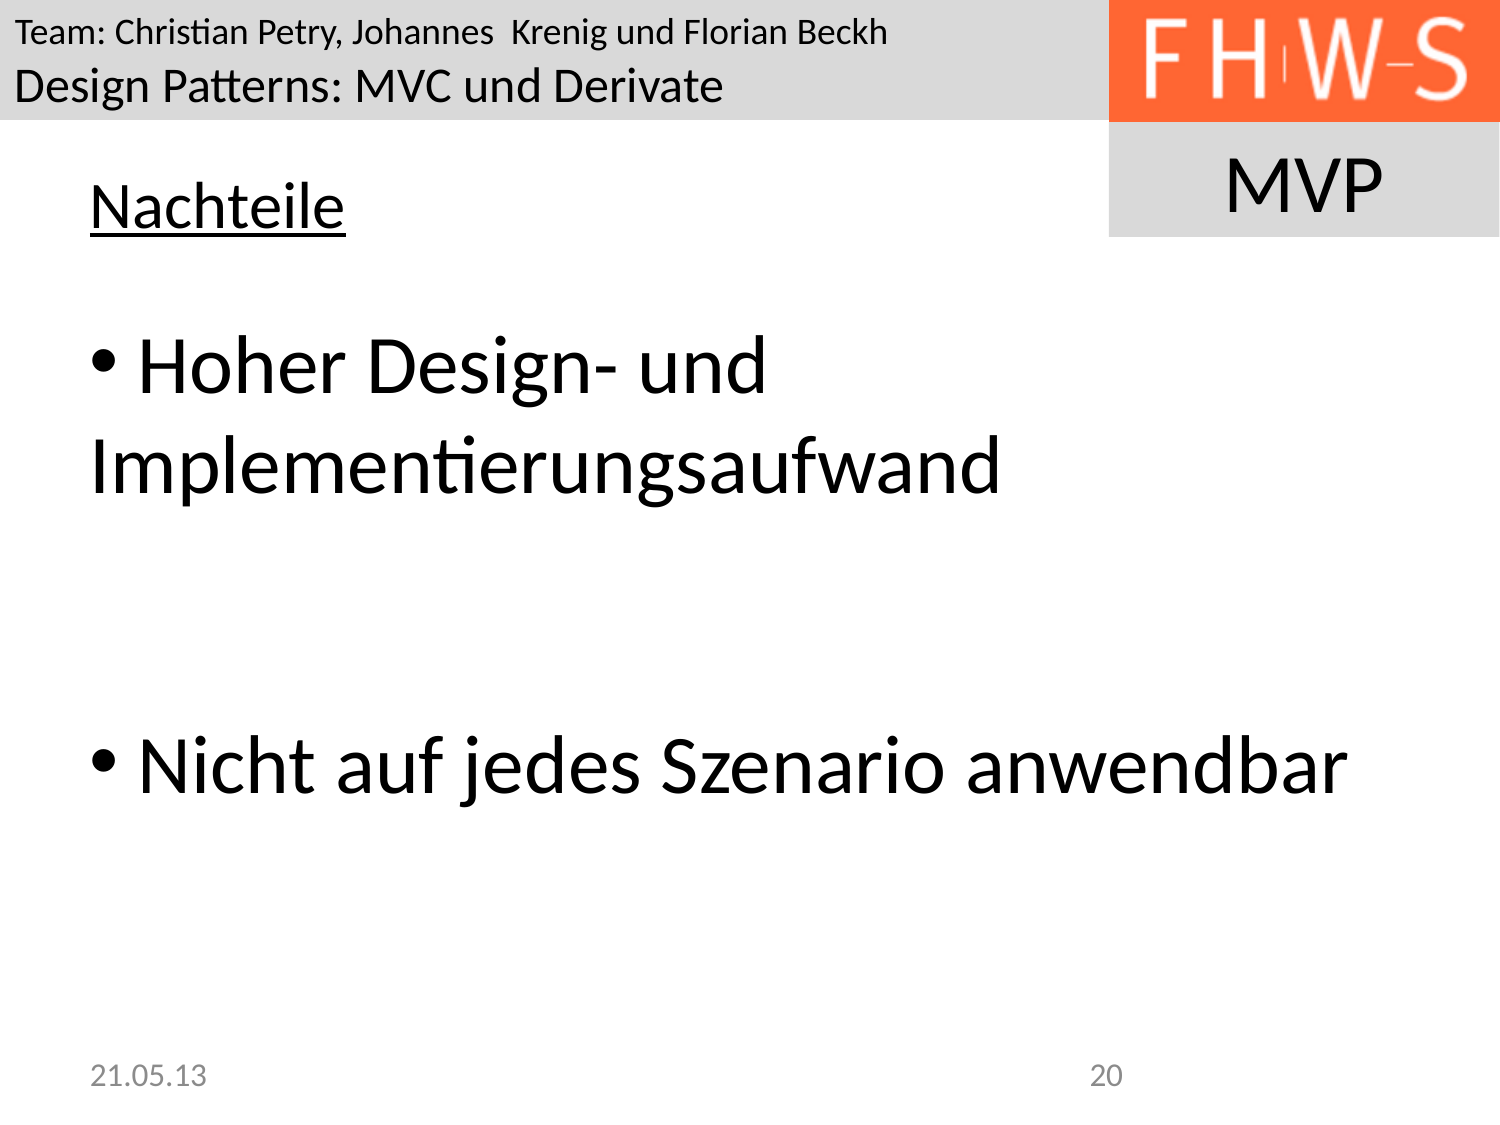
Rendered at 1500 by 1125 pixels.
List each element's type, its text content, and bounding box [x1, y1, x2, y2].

text_box Hoher Design- und Implementierungsaufwand Nicht auf jedes Szenario anwendbar [75, 302, 1425, 634]
picture [1109, 0, 1500, 122]
text_box 20 [1074, 1042, 1425, 1103]
text_box 21.05.13 [74, 1042, 425, 1103]
text_box Nachteile [75, 125, 1425, 279]
